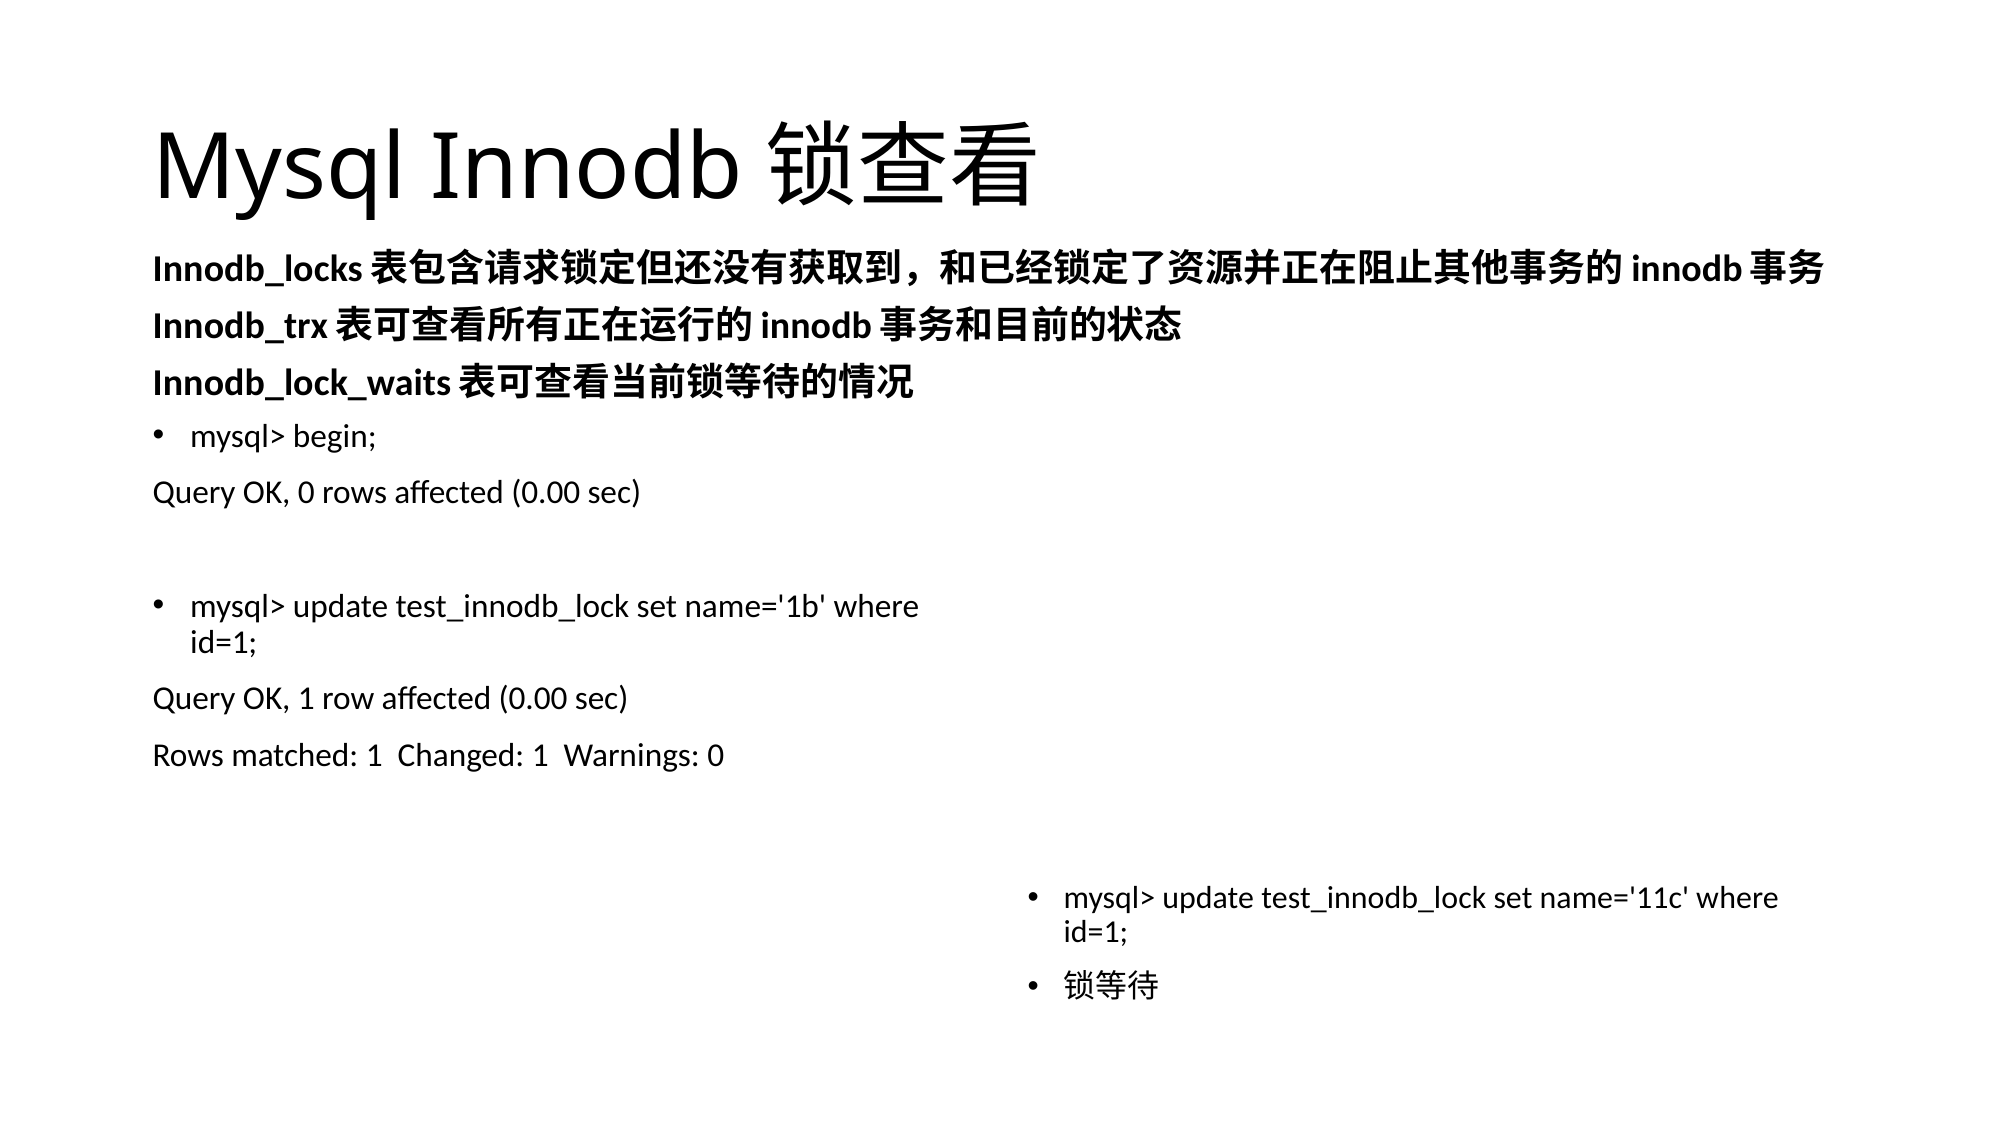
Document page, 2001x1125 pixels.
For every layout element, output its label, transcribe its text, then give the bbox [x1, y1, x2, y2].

list Innodb_locks表包含请求锁定但还没有获取到，和已经锁定了资源并正在阻止其他事务的innodb事务 Innodb_trx表可查看所有正在运行的innodb事务和目前的状态 Innodb_lock_waits表可查看当前锁等待的情况 [137, 228, 1863, 411]
list mysql> update test_innodb_lock set name='11c' where id=1; 锁等待 [1012, 410, 1863, 1016]
list mysql> begin; Query OK, 0 rows affected (0.00 sec) mysql> update test_innodb_lock set name='1b' where id=1; Query OK, 1 row affected (0.00 sec) Rows matched: 1 Changed: 1 Warnings: 0 [137, 410, 984, 1016]
title Mysql Innodb锁查看 [137, 59, 1863, 228]
